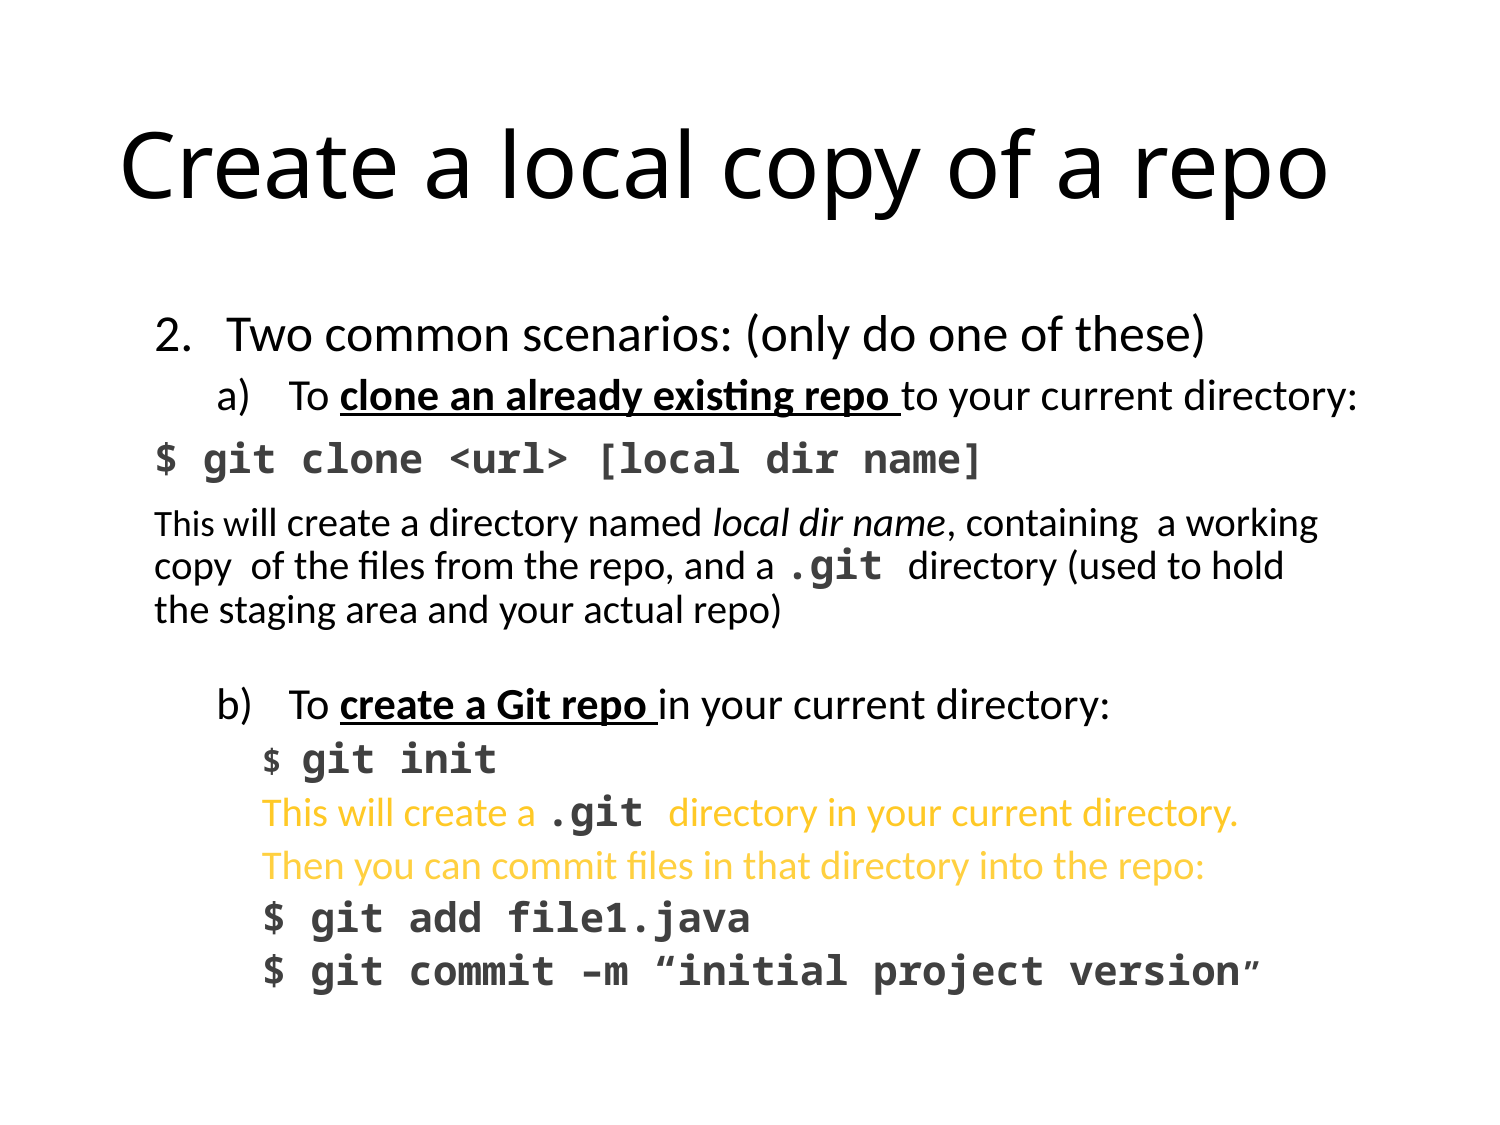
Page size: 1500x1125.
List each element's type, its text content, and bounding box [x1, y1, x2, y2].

title Create a local copy of a repo [103, 59, 1397, 278]
list Two common scenarios: (only do one of these) To clone an already existing repo to your current directory: $ git clone <url> [local dir name] This will create a directory named local dir name, containing a working copy of the files from the repo, and a .git directory (used to hold the staging area and your actual repo) To create a Git repo in your current directory: $ git init This will create a .git directory in your current directory. Then you can commit files in that directory into the repo: $ git add file1.java $ git commit –m “initial project version” [103, 299, 1397, 1014]
